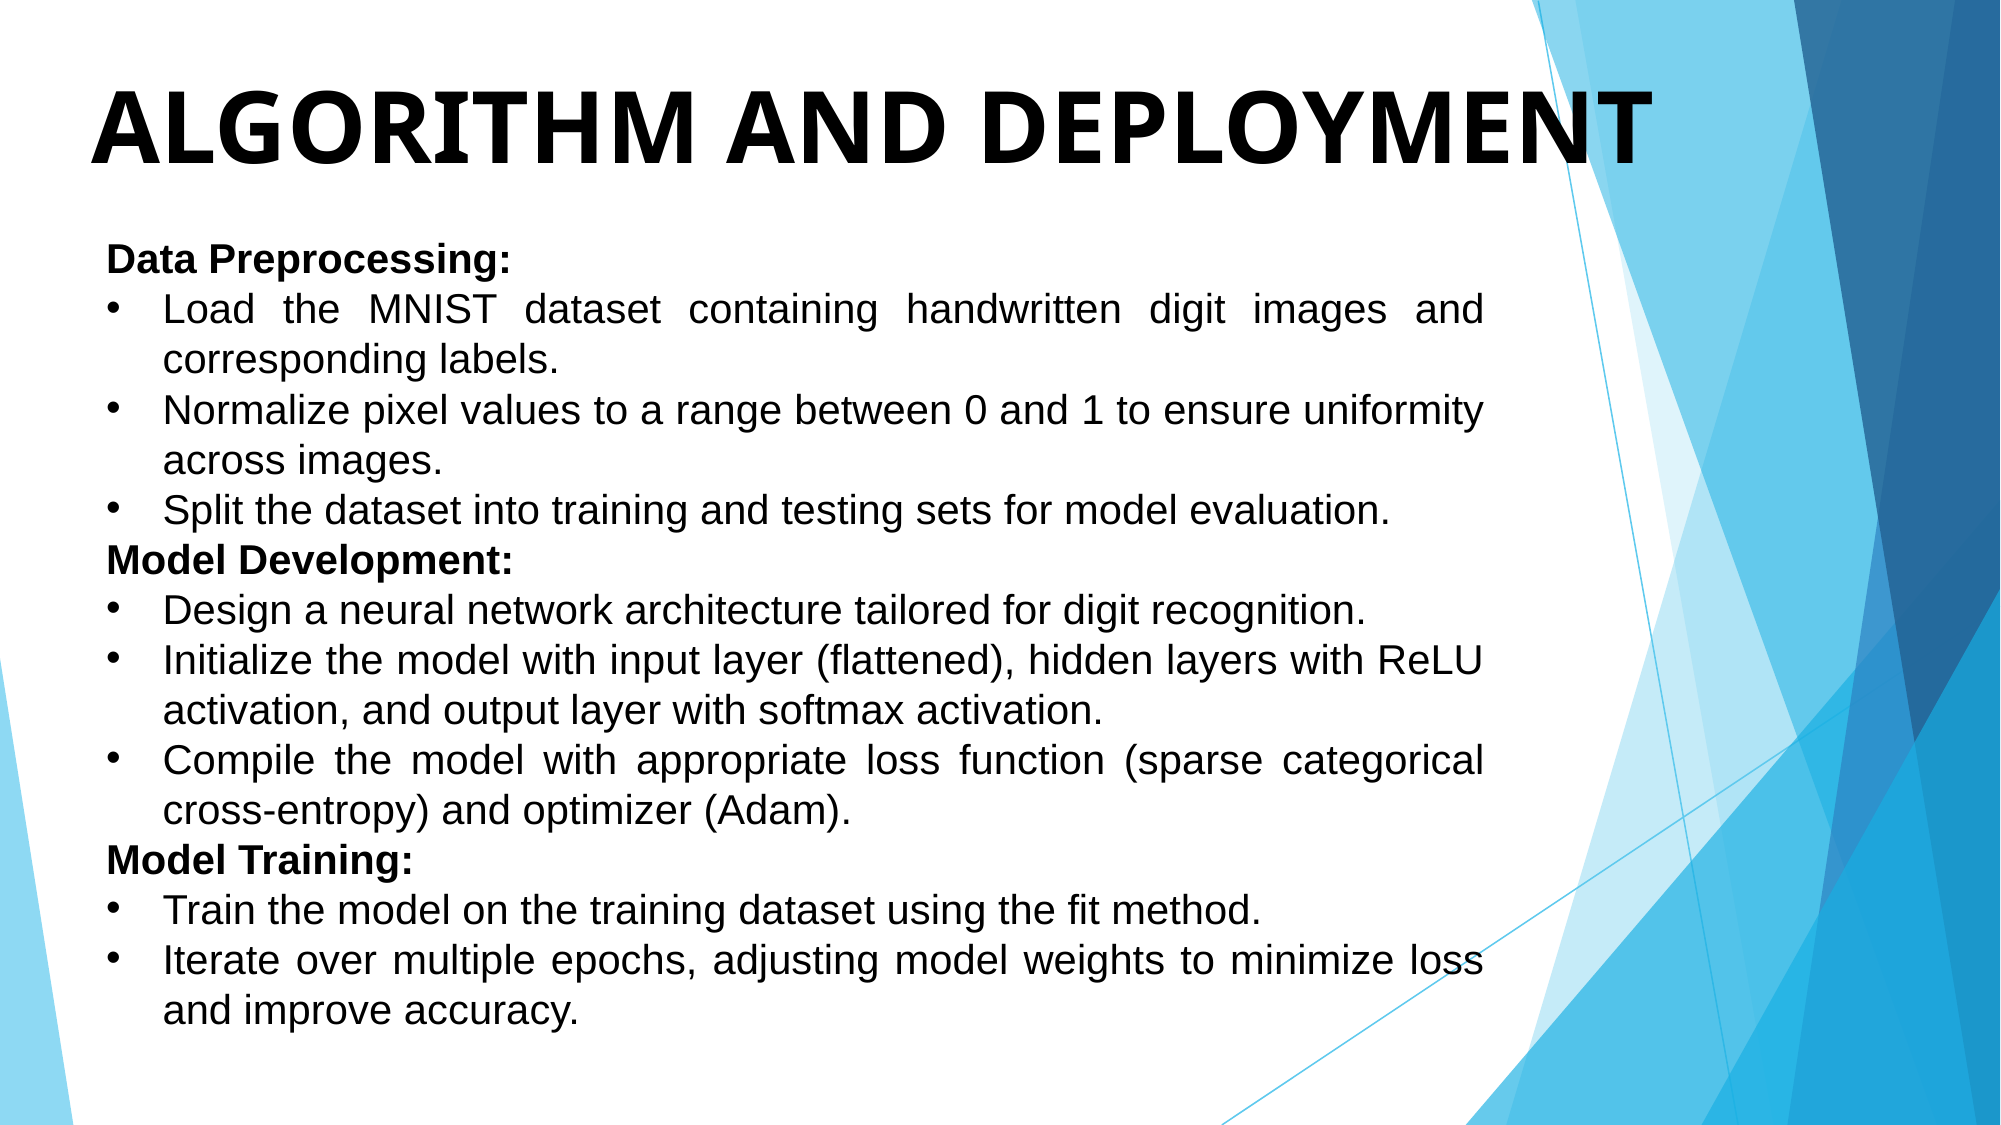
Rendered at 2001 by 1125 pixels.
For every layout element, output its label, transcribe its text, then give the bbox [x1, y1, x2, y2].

title ALGORITHM AND DEPLOYMENT [91, 63, 1694, 185]
text_box Data Preprocessing: Load the MNIST dataset containing handwritten digit images and corresponding labels. Normalize pixel values to a range between 0 and 1 to ensure uniformity across images. Split the dataset into training and testing sets for model evaluation. Model Development: Design a neural network architecture tailored for digit recognition. Initialize the model with input layer (flattened), hidden layers with ReLU activation, and output layer with softmax activation. Compile the model with appropriate loss function (sparse categorical cross-entropy) and optimizer (Adam). Model Training: Train the model on the training dataset using the fit method. Iterate over multiple epochs, adjusting model weights to minimize loss and improve accuracy. [91, 224, 1500, 1040]
